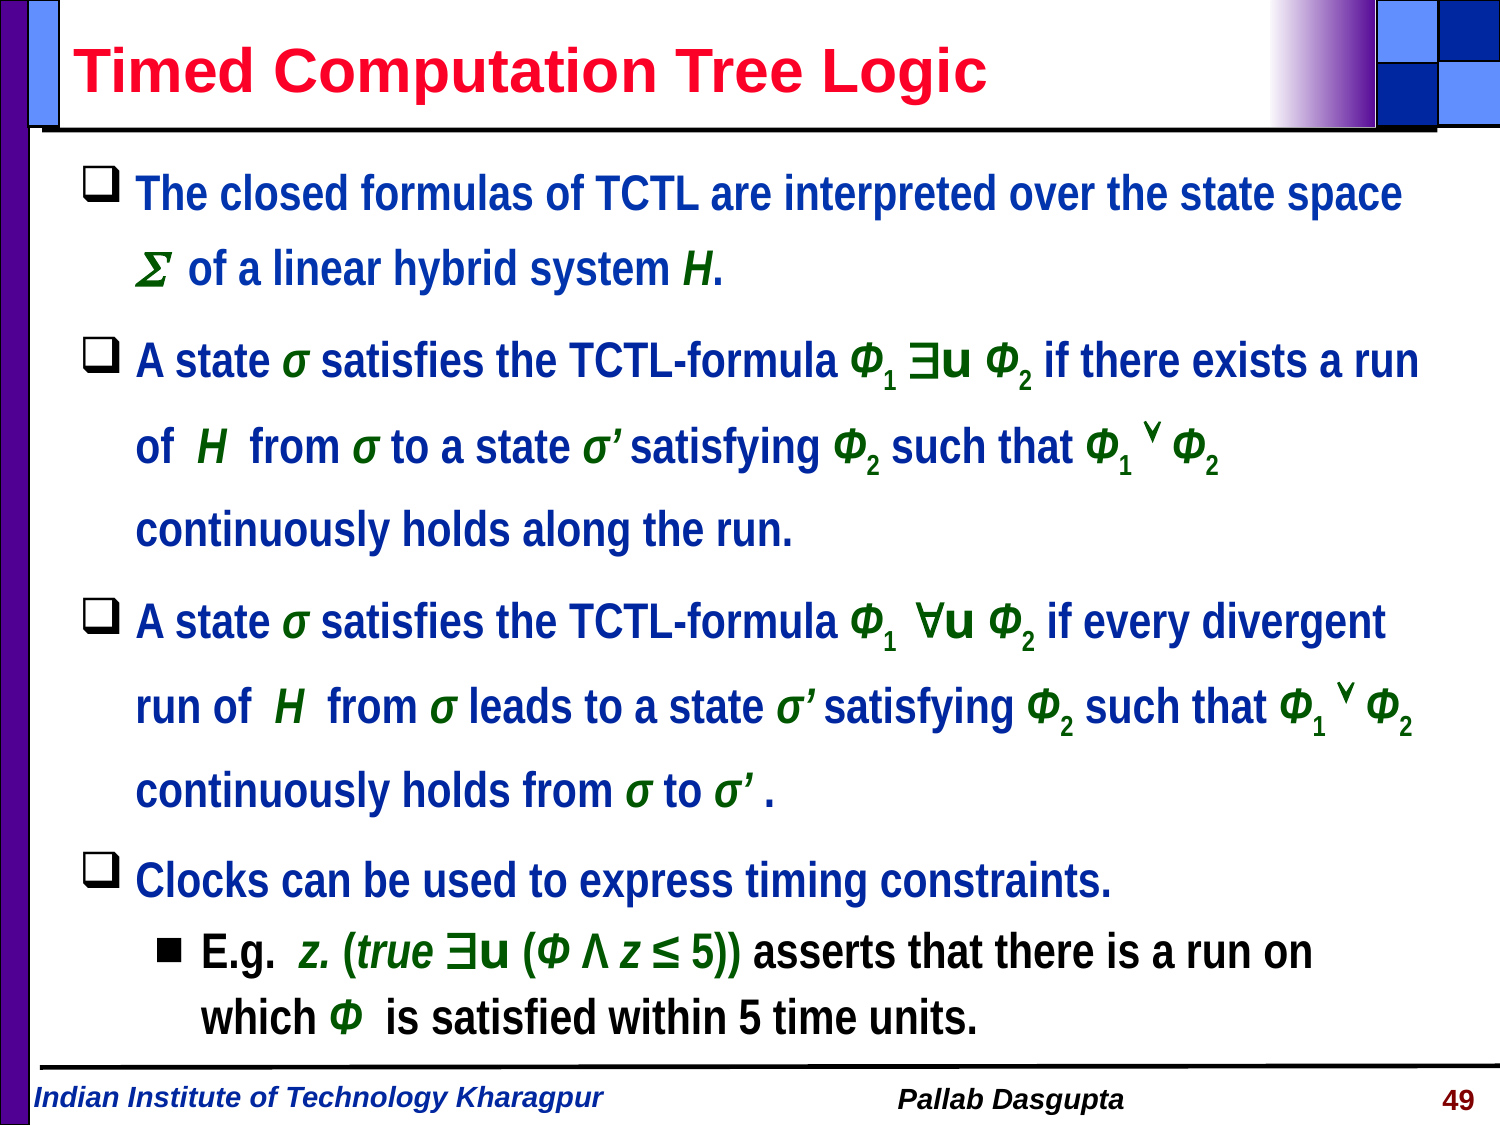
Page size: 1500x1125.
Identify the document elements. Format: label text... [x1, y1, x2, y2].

list The closed formulas of TCTL are interpreted over the state space  of a linear hybrid system H. A state σ satisfies the TCTL-formula Φ1 u Φ2 if there exists a run of H from σ to a state σ’ satisfying Φ2 such that Φ1  Φ2 continuously holds along the run. A state σ satisfies the TCTL-formula Φ1 u Φ2 if every divergent run of H from σ leads to a state σ’ satisfying Φ2 such that Φ1  Φ2 continuously holds from σ to σ’ . Clocks can be used to express timing constraints. E.g. z. (true u (Φ Λ z ≤ 5)) asserts that there is a run on which Φ is satisfied within 5 time units. [63, 137, 1439, 1100]
slide_number 49 [1227, 1073, 1491, 1125]
title Timed Computation Tree Logic [58, 21, 1296, 114]
